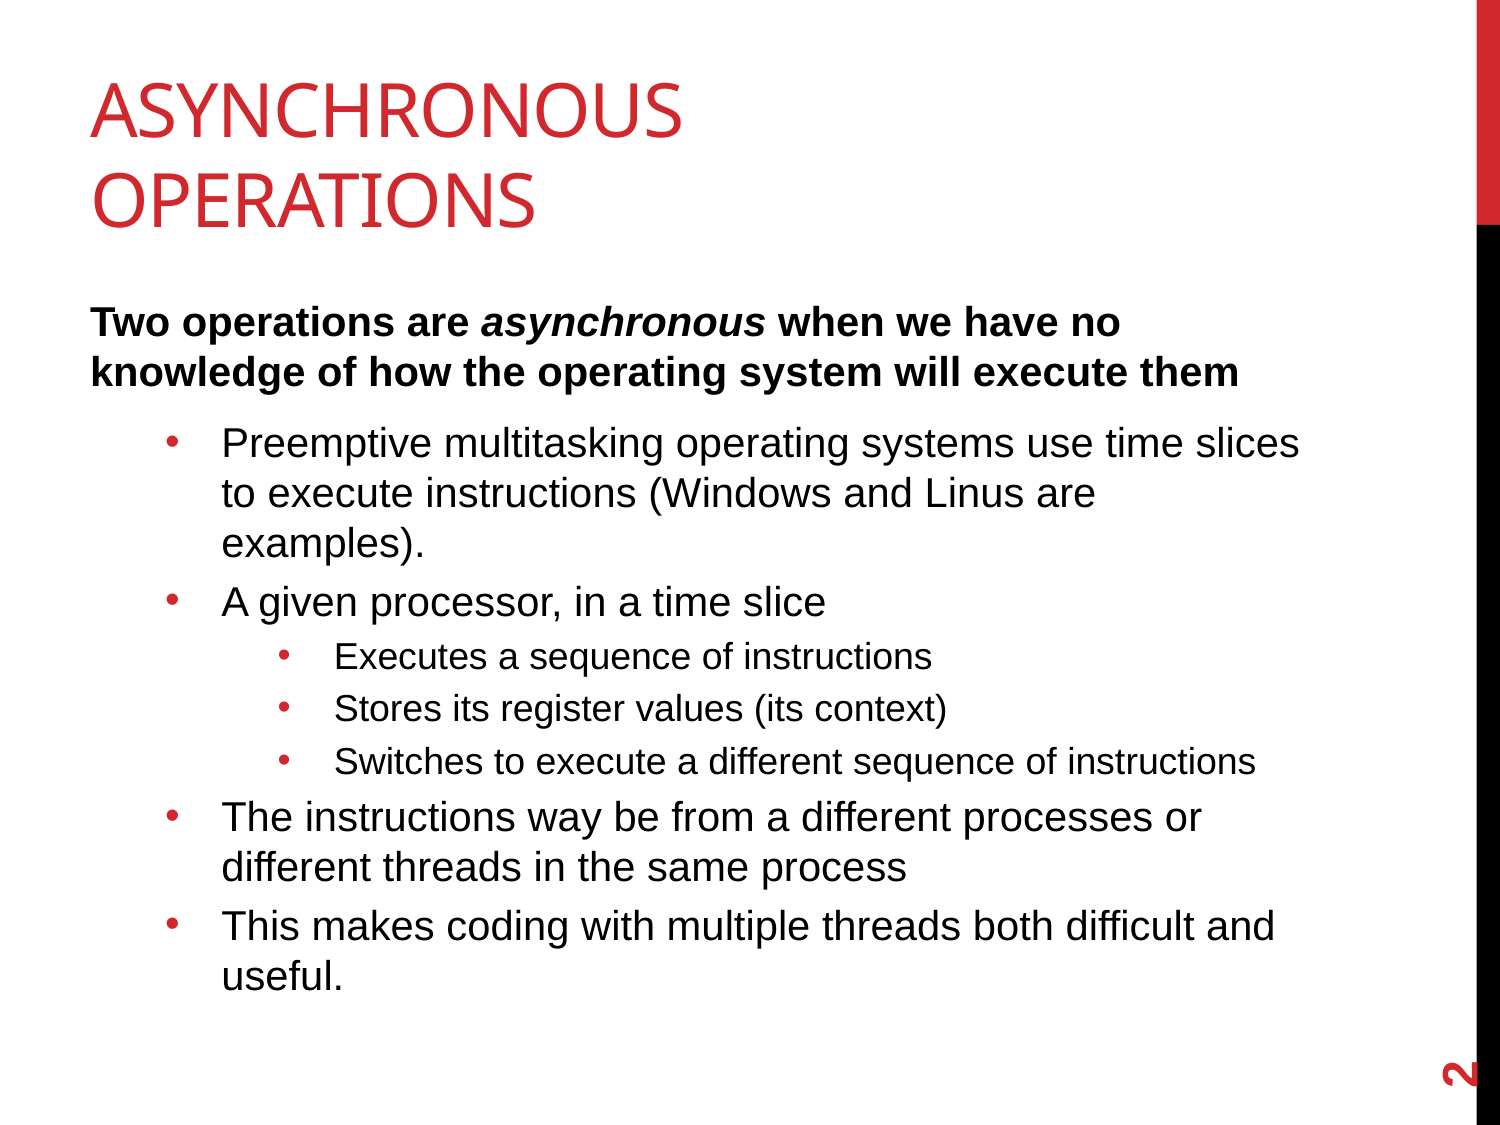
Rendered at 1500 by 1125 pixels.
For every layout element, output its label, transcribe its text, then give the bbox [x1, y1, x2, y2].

slide_number 2 [1427, 887, 1488, 1104]
title Asynchronous operations [75, 25, 1025, 250]
list Two operations are asynchronous when we have no knowledge of how the operating system will execute them Preemptive multitasking operating systems use time slices to execute instructions (Windows and Linus are examples). A given processor, in a time slice Executes a sequence of instructions Stores its register values (its context) Switches to execute a different sequence of instructions The instructions way be from a different processes or different threads in the same process This makes coding with multiple threads both difficult and useful. [75, 287, 1325, 1005]
